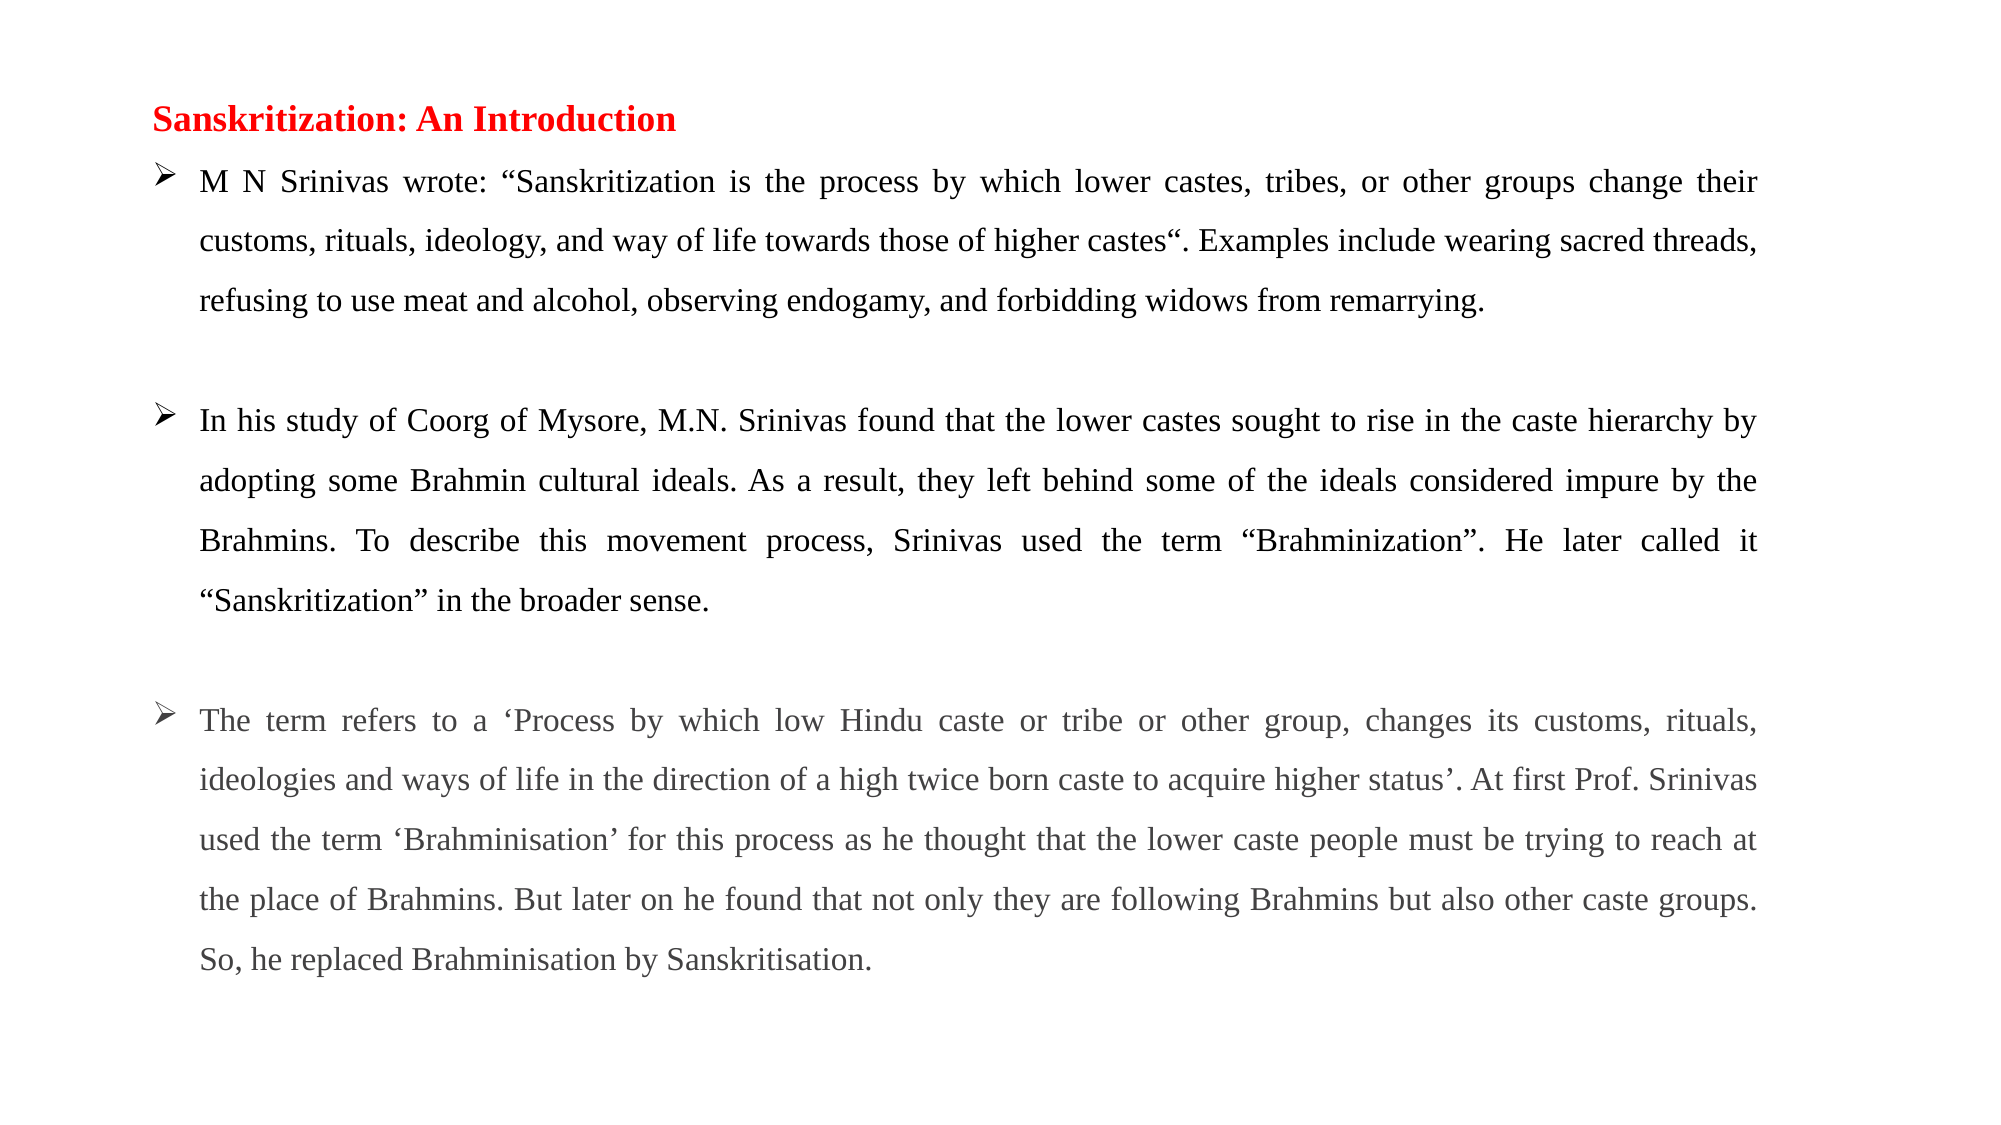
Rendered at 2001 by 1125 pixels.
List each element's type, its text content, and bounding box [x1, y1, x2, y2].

text_box Sanskritization: An Introduction M N Srinivas wrote: “Sanskritization is the process by which lower castes, tribes, or other groups change their customs, rituals, ideology, and way of life towards those of higher castes“. Examples include wearing sacred threads, refusing to use meat and alcohol, observing endogamy, and forbidding widows from remarrying. In his study of Coorg of Mysore, M.N. Srinivas found that the lower castes sought to rise in the caste hierarchy by adopting some Brahmin cultural ideals. As a result, they left behind some of the ideals considered impure by the Brahmins. To describe this movement process, Srinivas used the term “Brahminization”. He later called it “Sanskritization” in the broader sense. The term refers to a ‘Process by which low Hindu caste or tribe or other group, changes its customs, rituals, ideologies and ways of life in the direction of a high twice born caste to acquire higher status’. At first Prof. Srinivas used the term ‘Brahminisation’ for this process as he thought that the lower caste people must be trying to reach at the place of Brahmins. But later on he found that not only they are following Brahmins but also other caste groups. So, he replaced Brahminisation by Sanskritisation. [137, 86, 1776, 1030]
